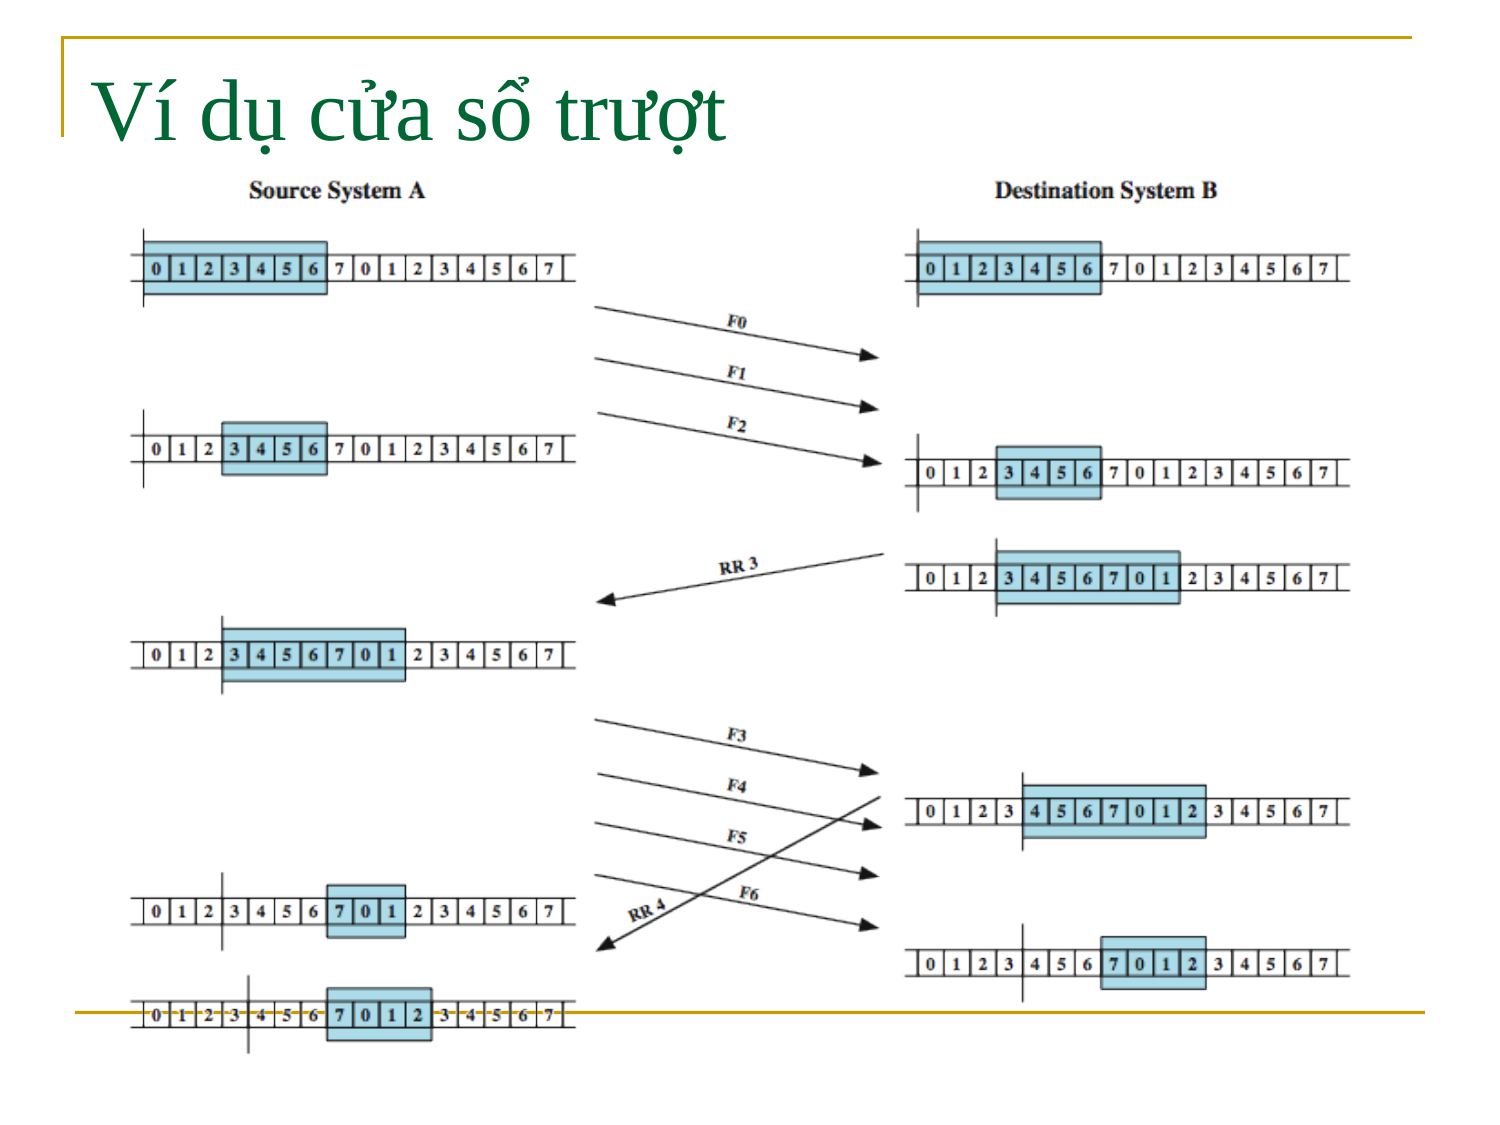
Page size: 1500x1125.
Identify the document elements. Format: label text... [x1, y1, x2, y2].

picture [74, 148, 1413, 1082]
title Ví dụ cửa sổ trượt [75, 45, 1425, 233]
